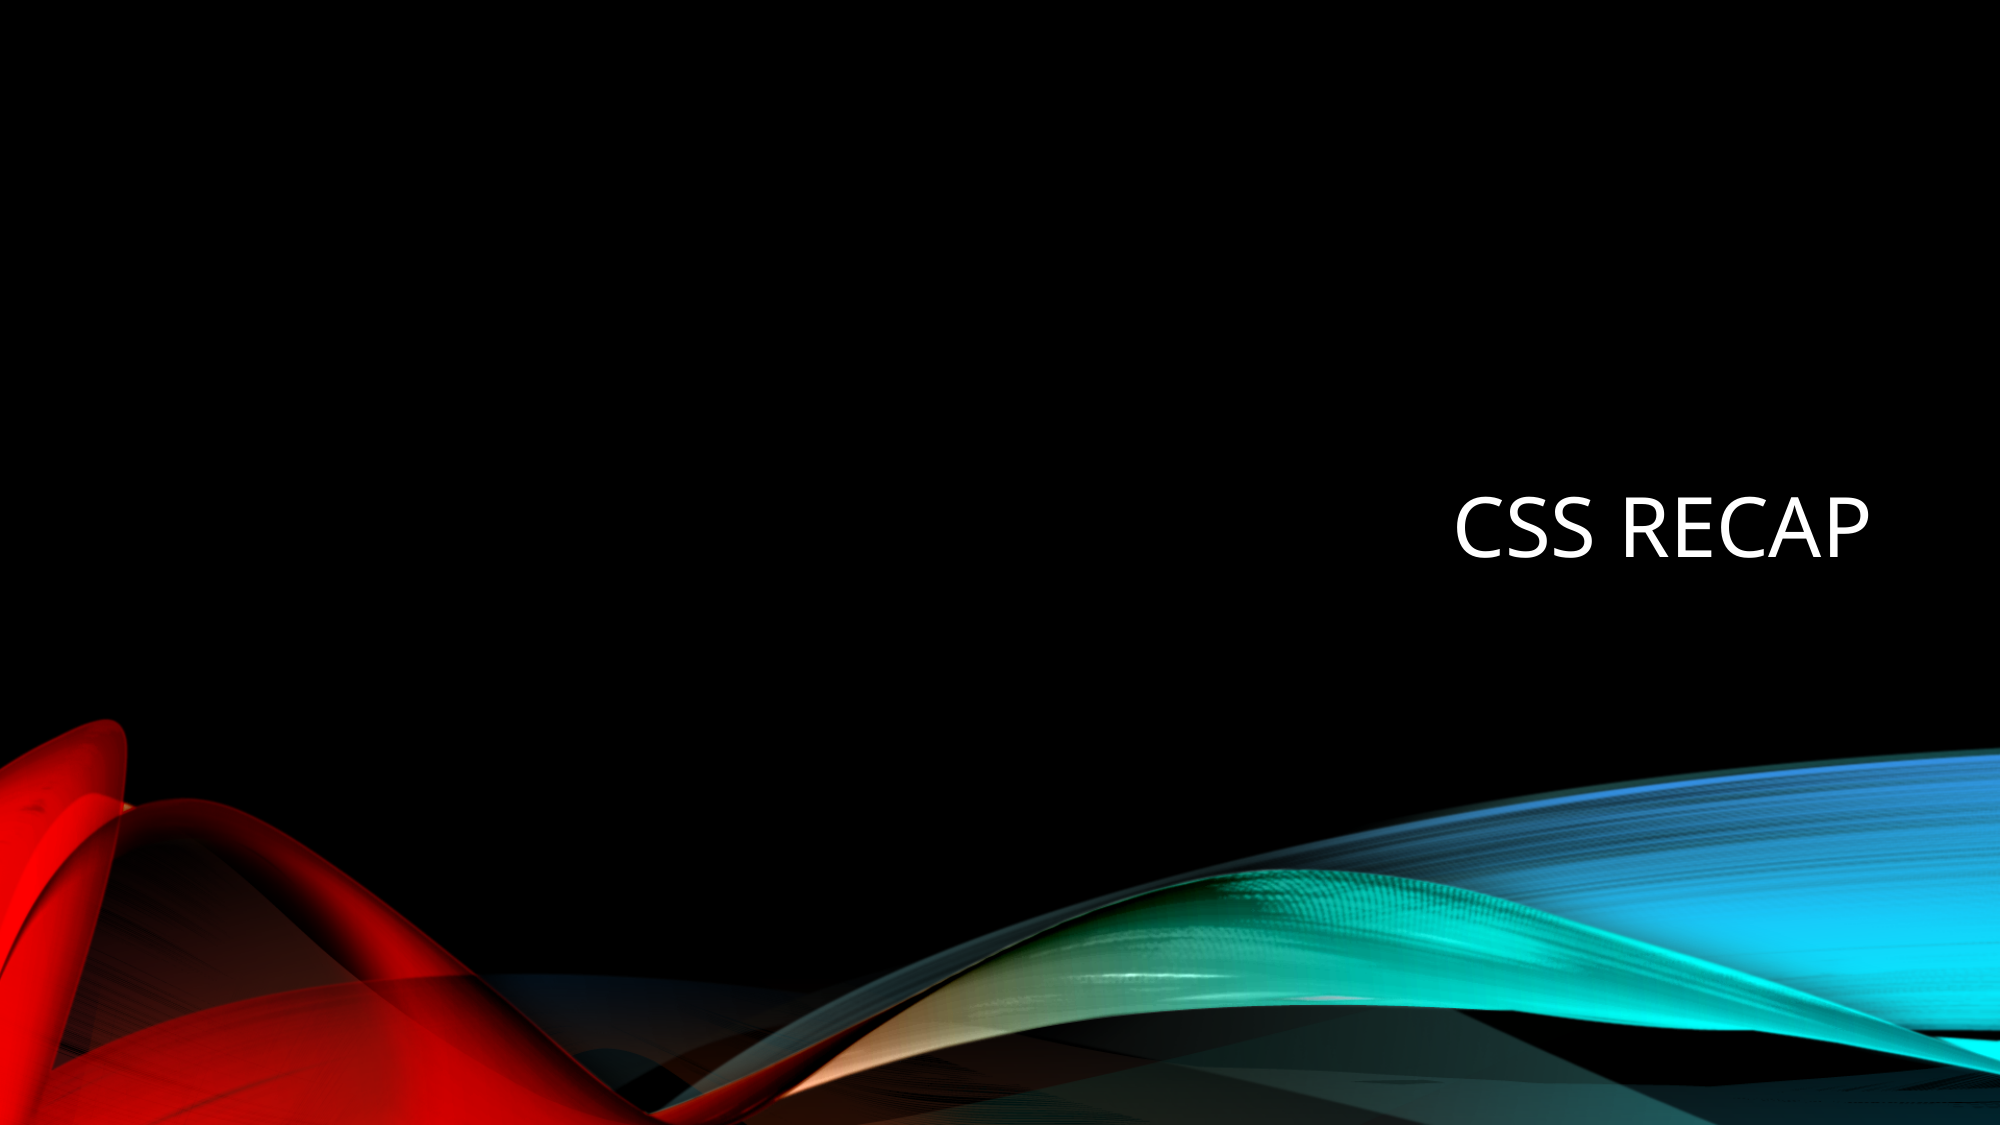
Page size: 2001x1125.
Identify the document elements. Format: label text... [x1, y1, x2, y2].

title CSS Recap [112, 123, 1888, 584]
picture [0, 717, 2000, 1125]
